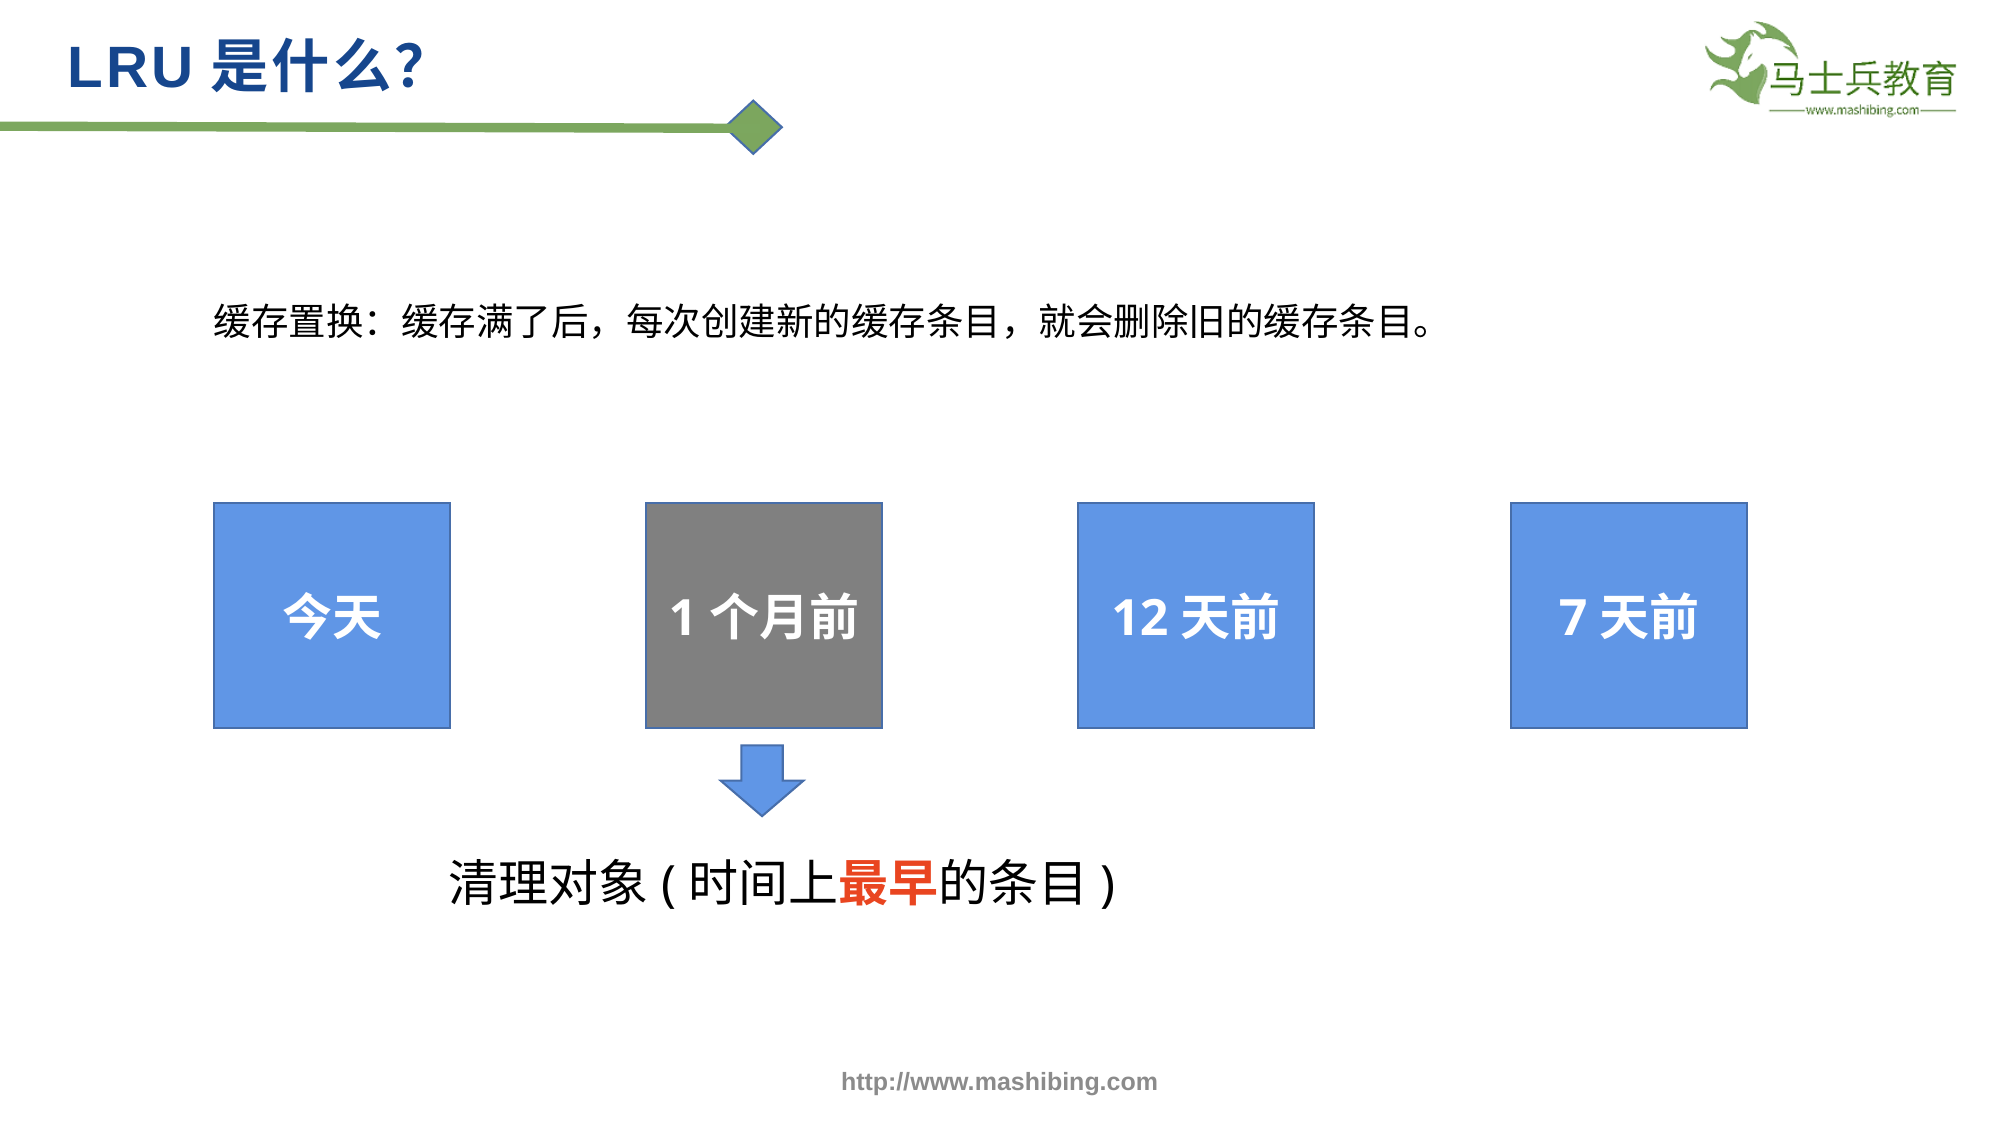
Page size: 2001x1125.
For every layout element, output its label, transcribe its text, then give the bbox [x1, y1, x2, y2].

text_box 清理对象(时间上最早的条目) [434, 844, 1130, 919]
text_box [717, 744, 807, 818]
picture [1702, 21, 1975, 127]
list LRU是什么？ [52, 0, 1048, 113]
text_box 12天前 [1077, 502, 1315, 729]
text_box 今天 [213, 502, 451, 729]
text_box 7天前 [1510, 502, 1748, 729]
text_box 缓存置换：缓存满了后，每次创建新的缓存条目，就会删除旧的缓存条目。 [198, 290, 1896, 351]
text_box 1个月前 [645, 502, 883, 729]
